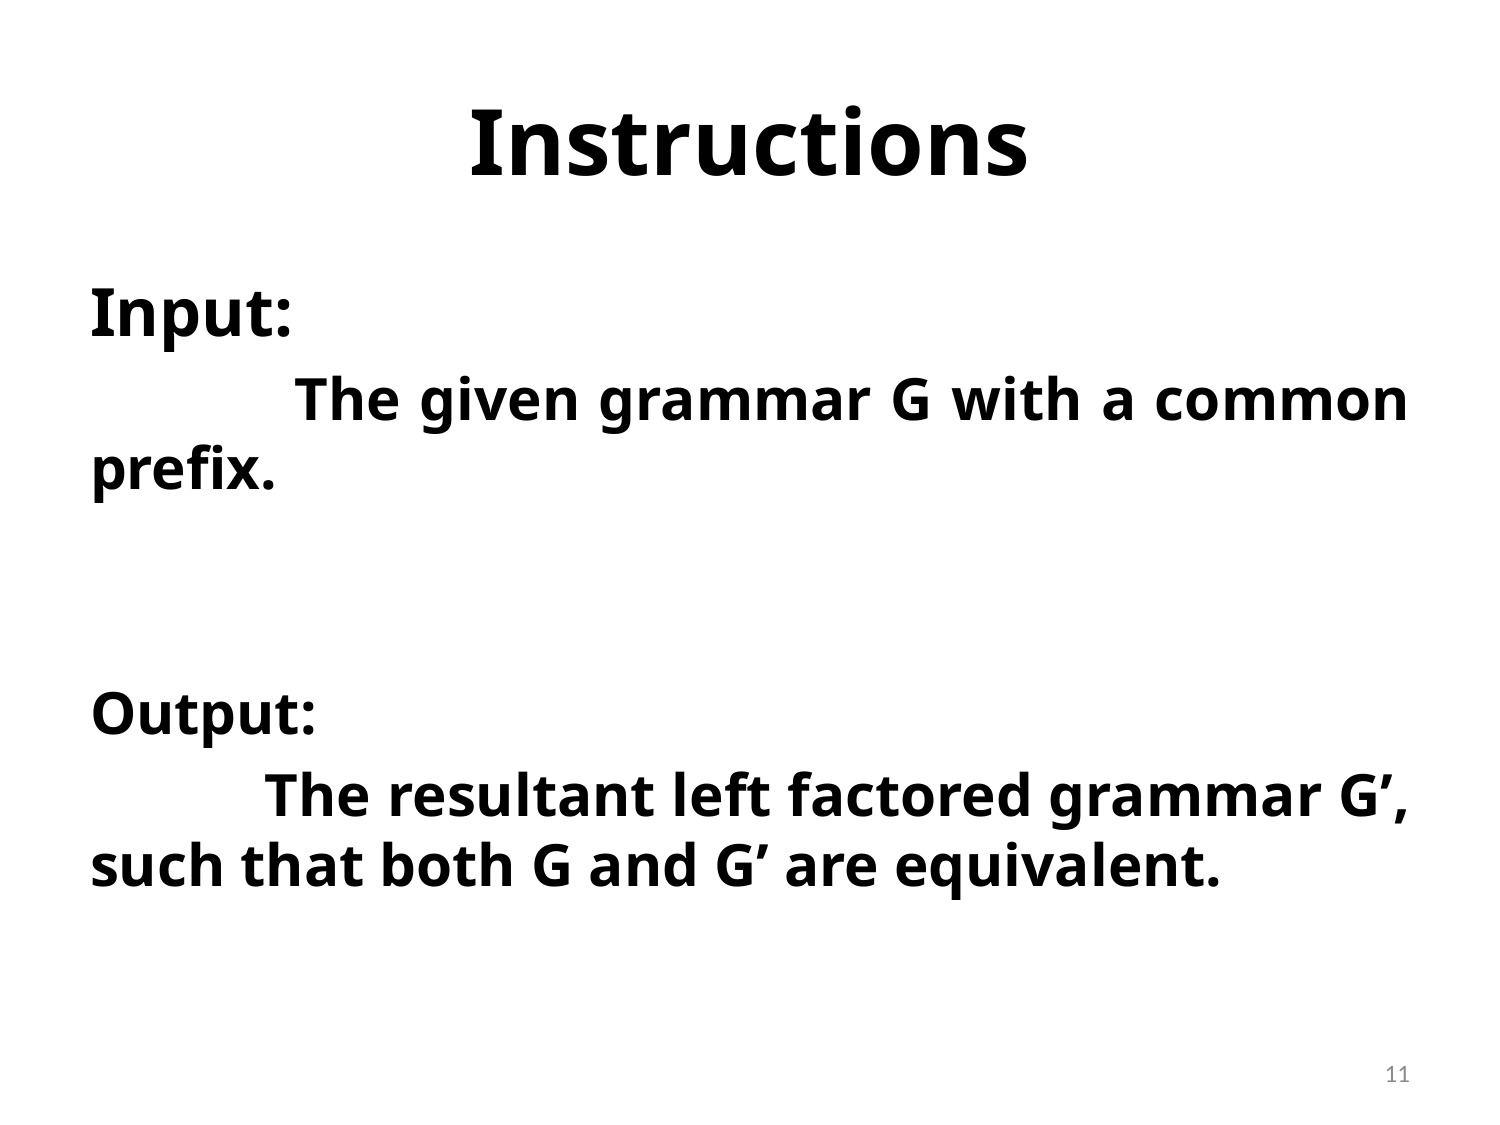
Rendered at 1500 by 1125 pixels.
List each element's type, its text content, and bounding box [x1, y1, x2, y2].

list Input: The given grammar G with a common prefix. Output: The resultant left factored grammar G’, such that both G and G’ are equivalent. [75, 262, 1425, 1005]
slide_number 11 [1074, 1042, 1425, 1103]
title Instructions [75, 45, 1425, 233]
